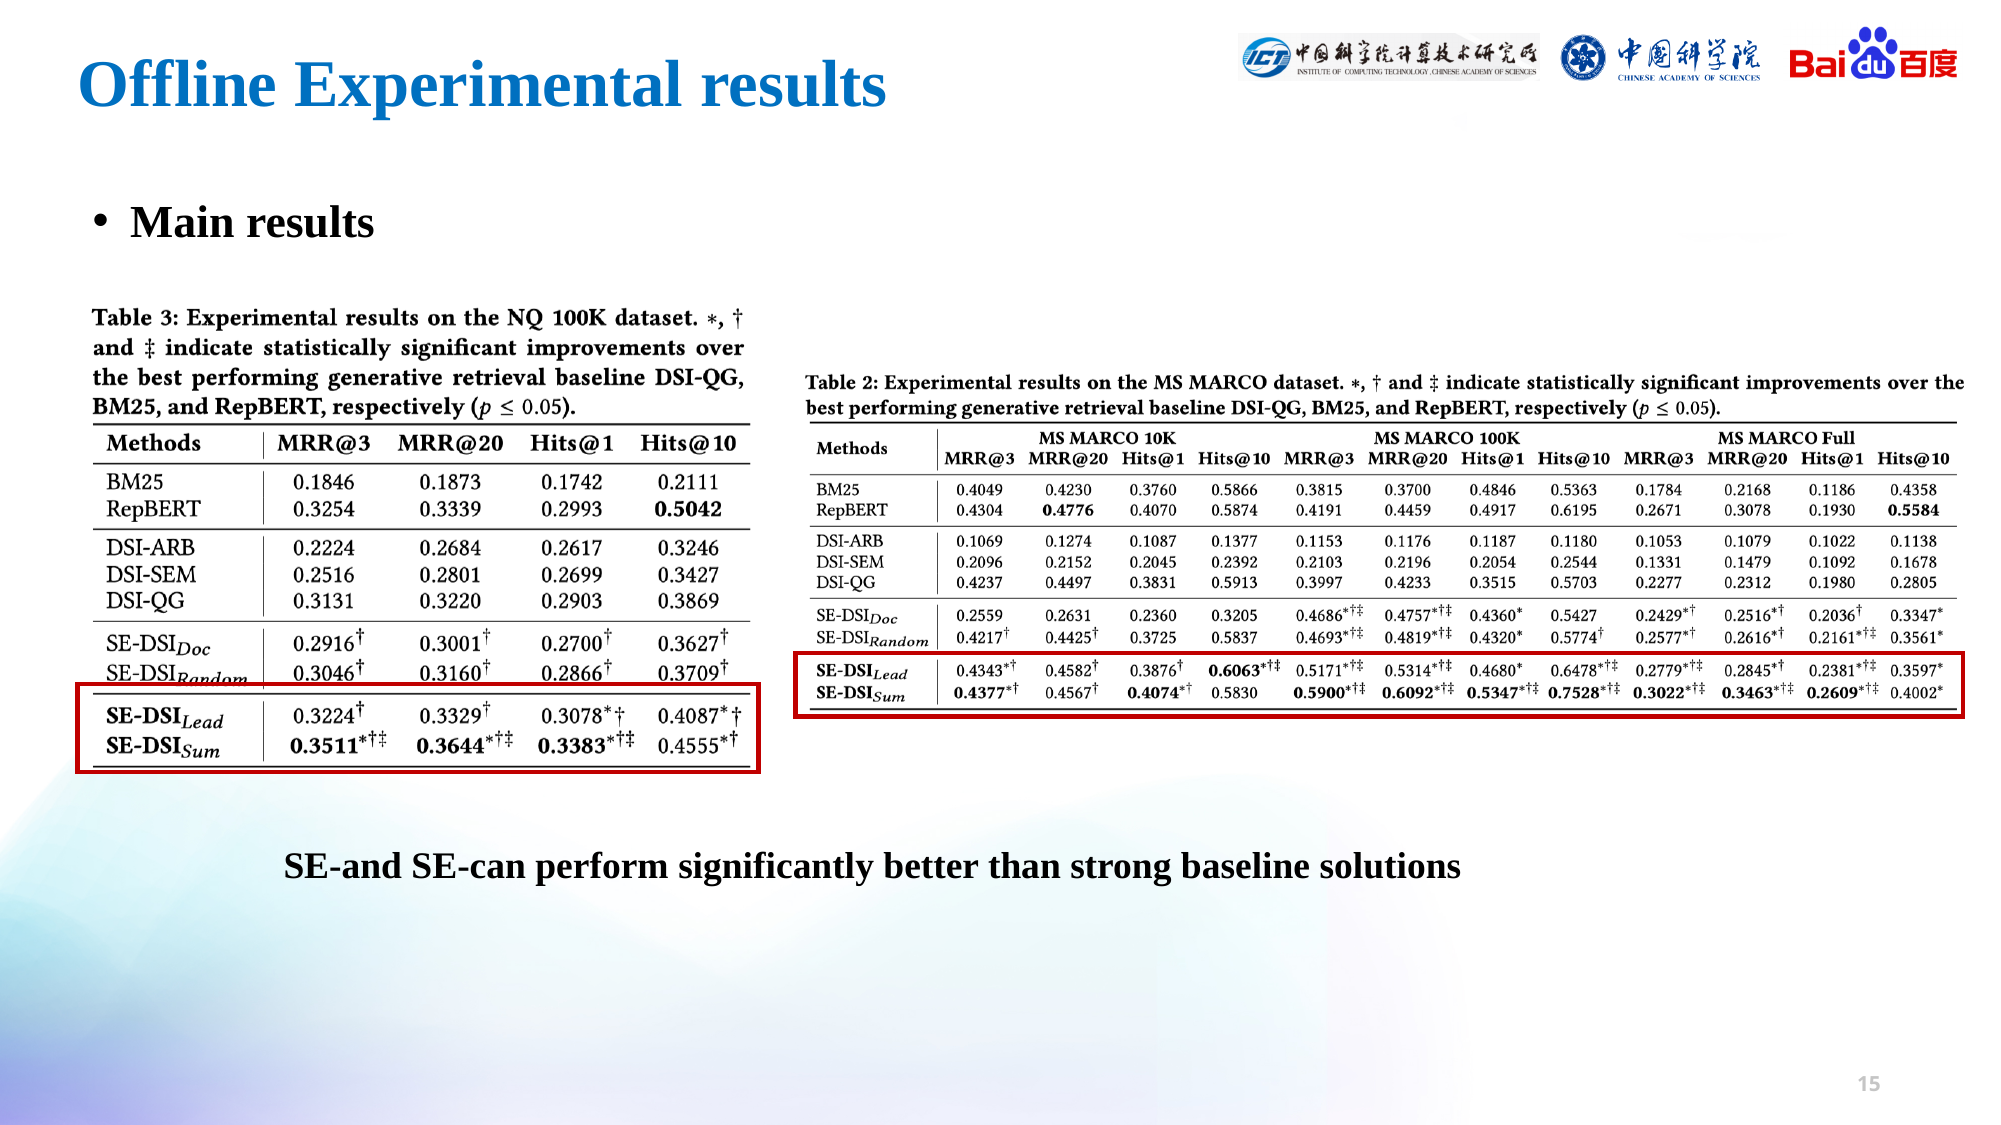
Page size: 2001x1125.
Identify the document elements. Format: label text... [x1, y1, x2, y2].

picture [0, 0, 2001, 1125]
list Offline Experimental results [77, 49, 1467, 107]
slide_number 15 [1836, 1073, 1882, 1095]
list Main results [77, 184, 1950, 967]
